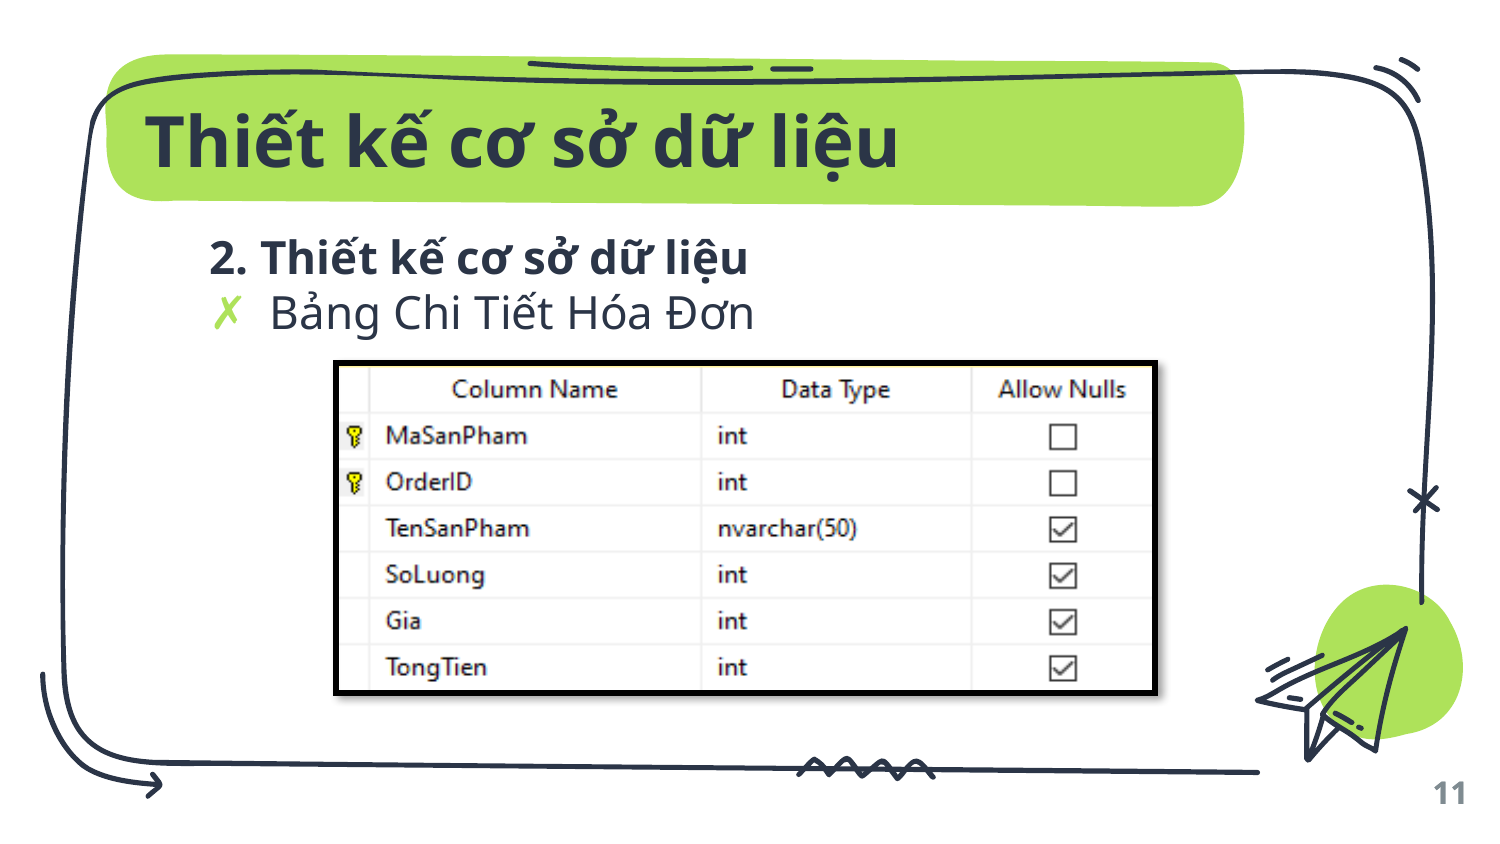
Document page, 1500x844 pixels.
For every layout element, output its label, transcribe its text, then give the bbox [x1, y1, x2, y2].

list 2. Thiết kế cơ sở dữ liệu Bảng Chi Tiết Hóa Đơn [194, 201, 1250, 713]
title Thiết kế cơ sở dữ liệu [144, 112, 1200, 178]
text_box 11 [1378, 769, 1469, 820]
text_box [1254, 625, 1409, 763]
picture [339, 366, 1153, 691]
